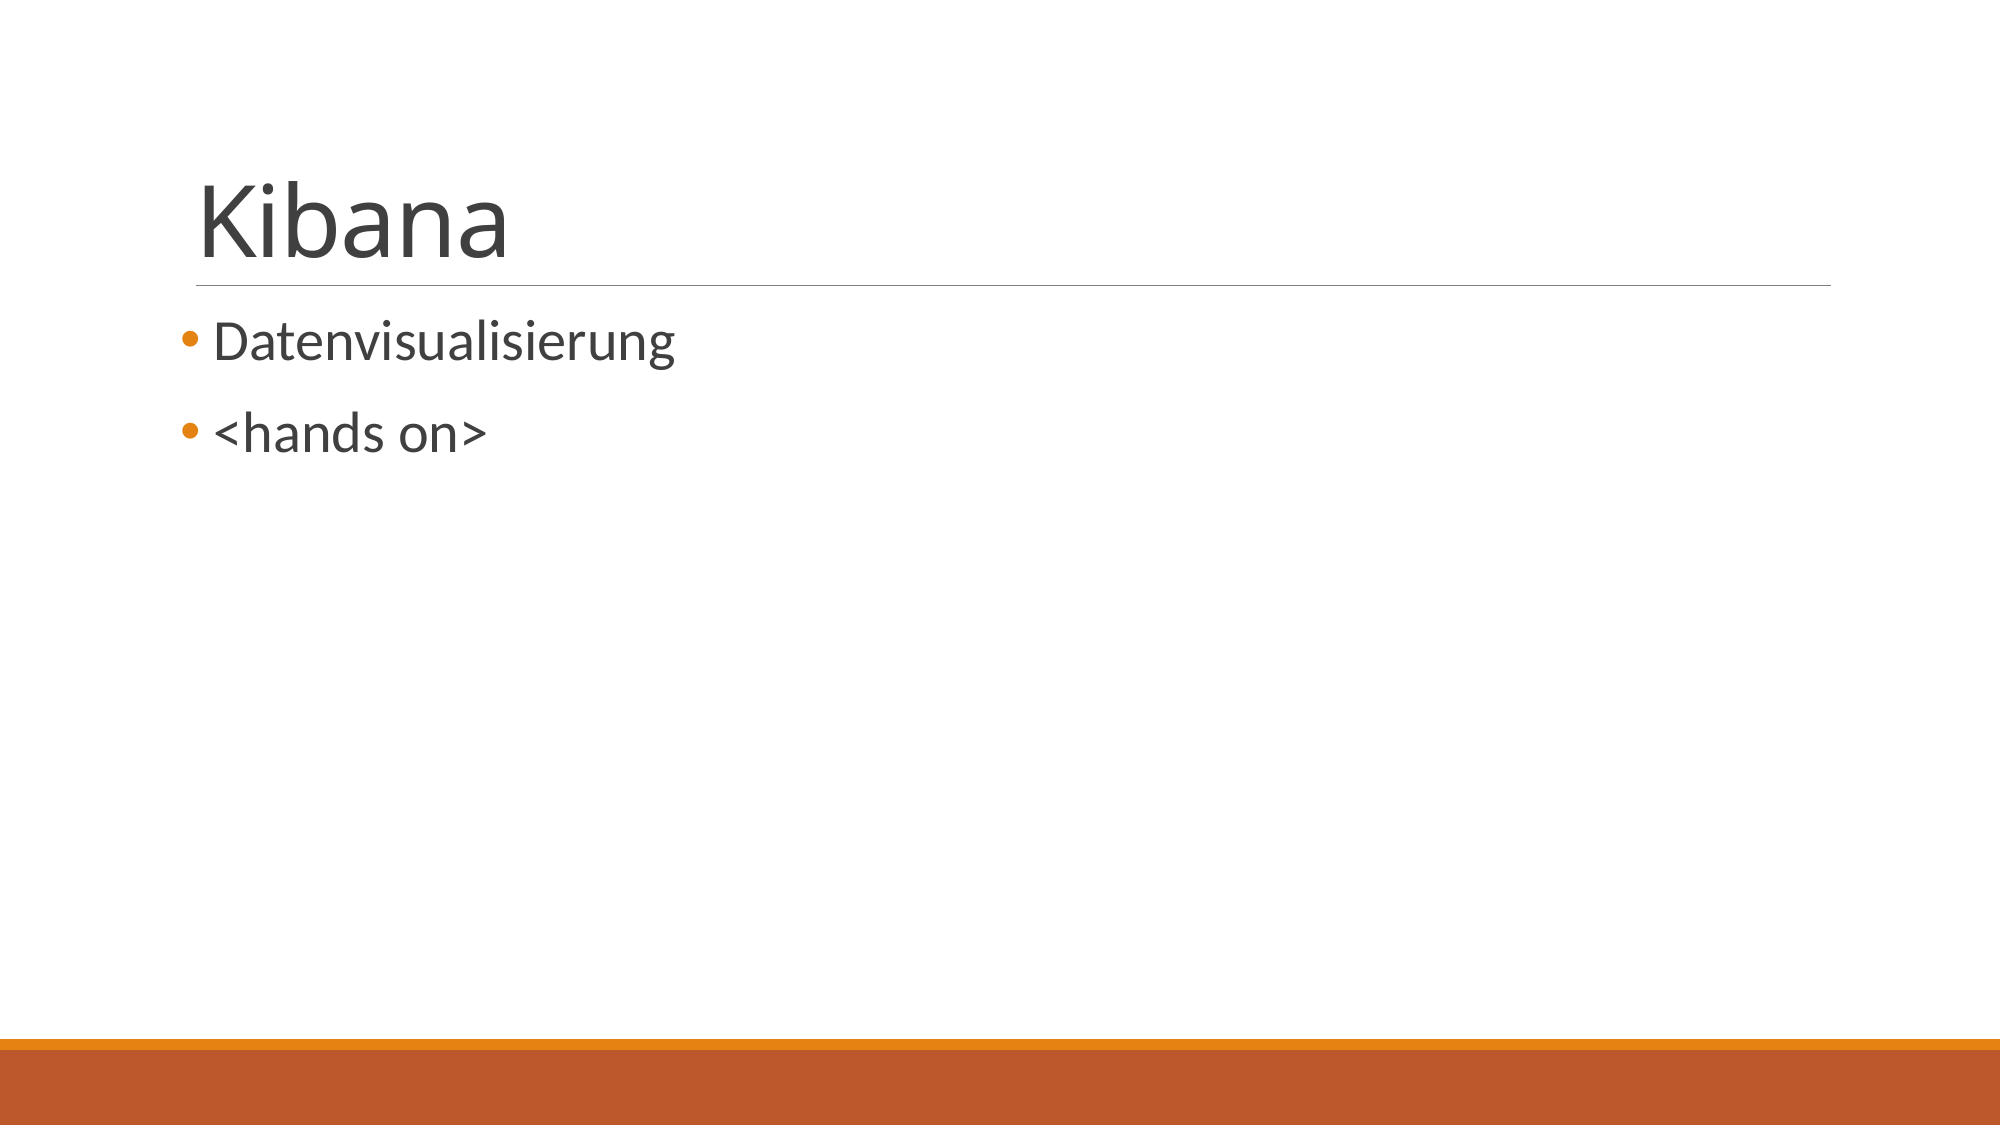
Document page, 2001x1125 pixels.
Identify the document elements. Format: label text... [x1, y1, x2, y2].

list Datenvisualisierung <hands on> [180, 302, 1830, 963]
title Kibana [180, 47, 1830, 285]
